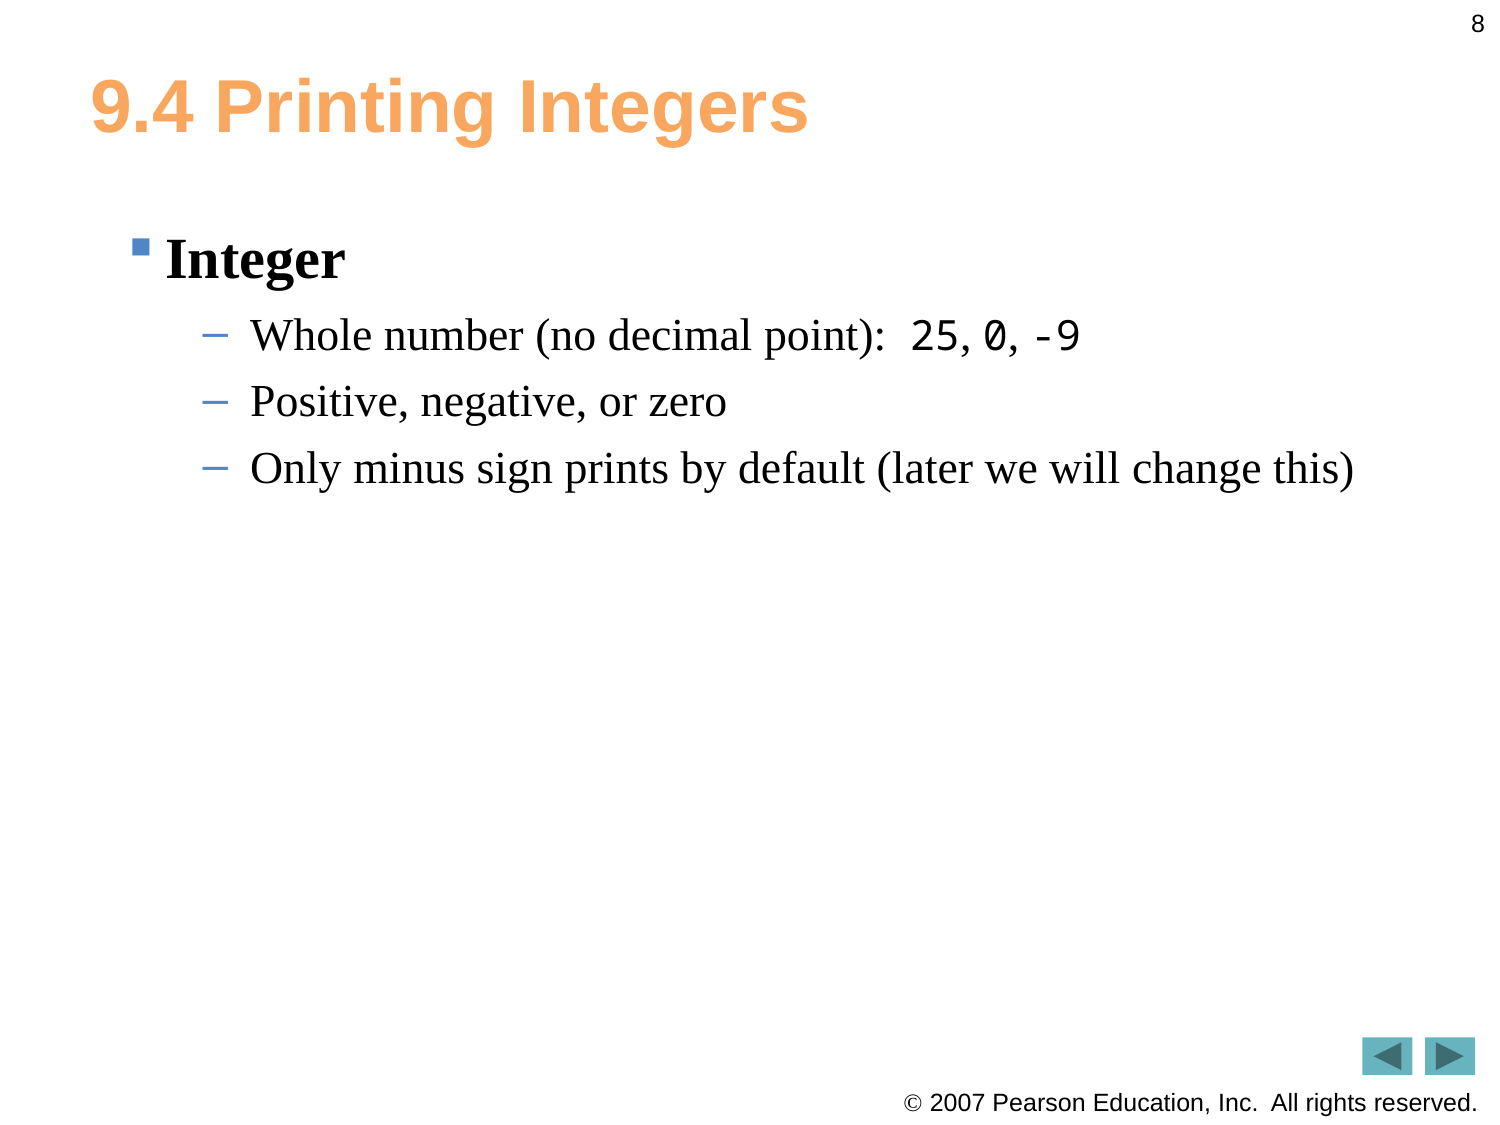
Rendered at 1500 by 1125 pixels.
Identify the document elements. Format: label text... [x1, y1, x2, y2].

slide_number 8 [1149, 0, 1500, 79]
title 9.4 Printing Integers [75, 12, 1425, 200]
list Integer Whole number (no decimal point): 25, 0, -9 Positive, negative, or zero Only minus sign prints by default (later we will change this) [112, 212, 1425, 955]
